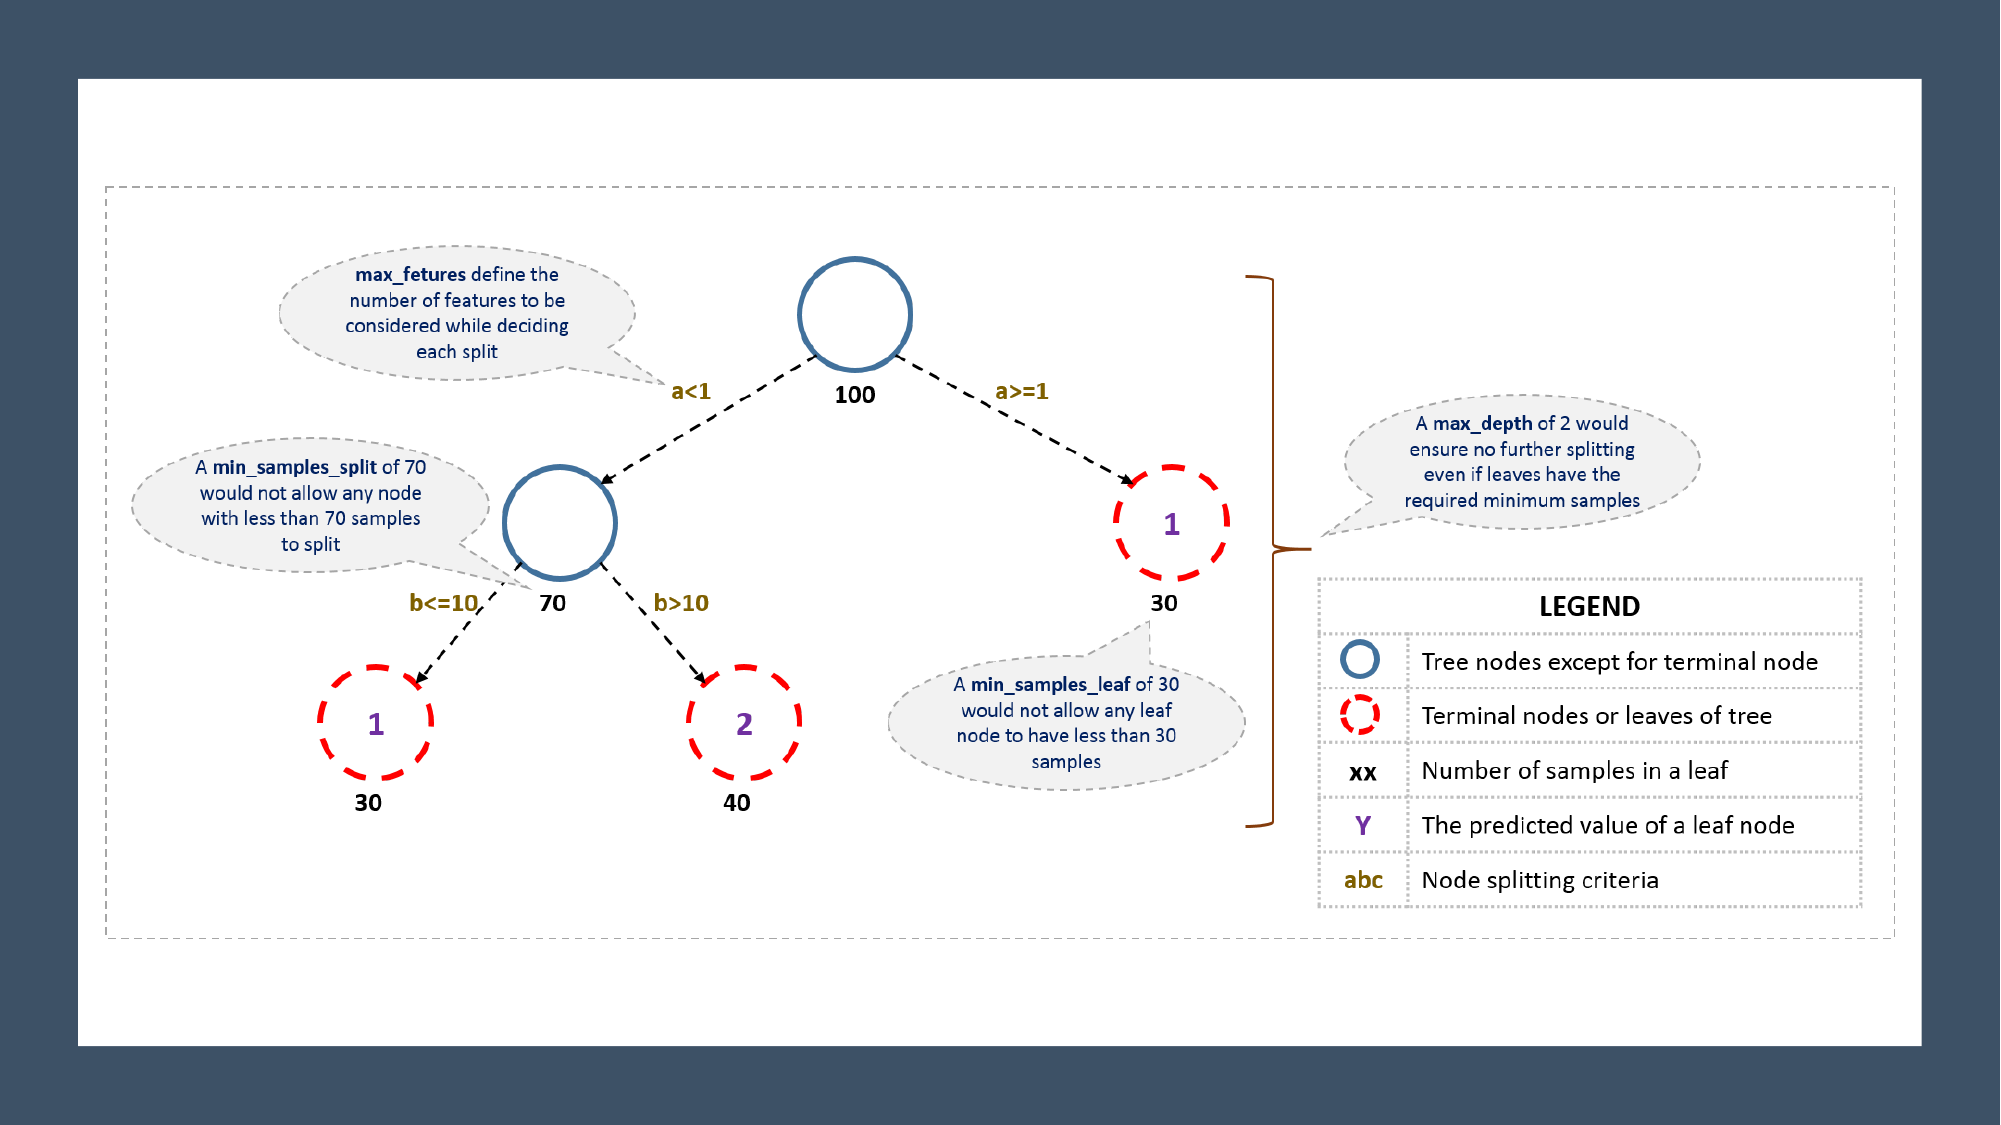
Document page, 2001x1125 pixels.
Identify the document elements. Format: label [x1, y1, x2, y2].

picture [105, 186, 1895, 939]
text_box [0, 0, 2000, 1125]
text_box [77, 78, 1923, 1047]
